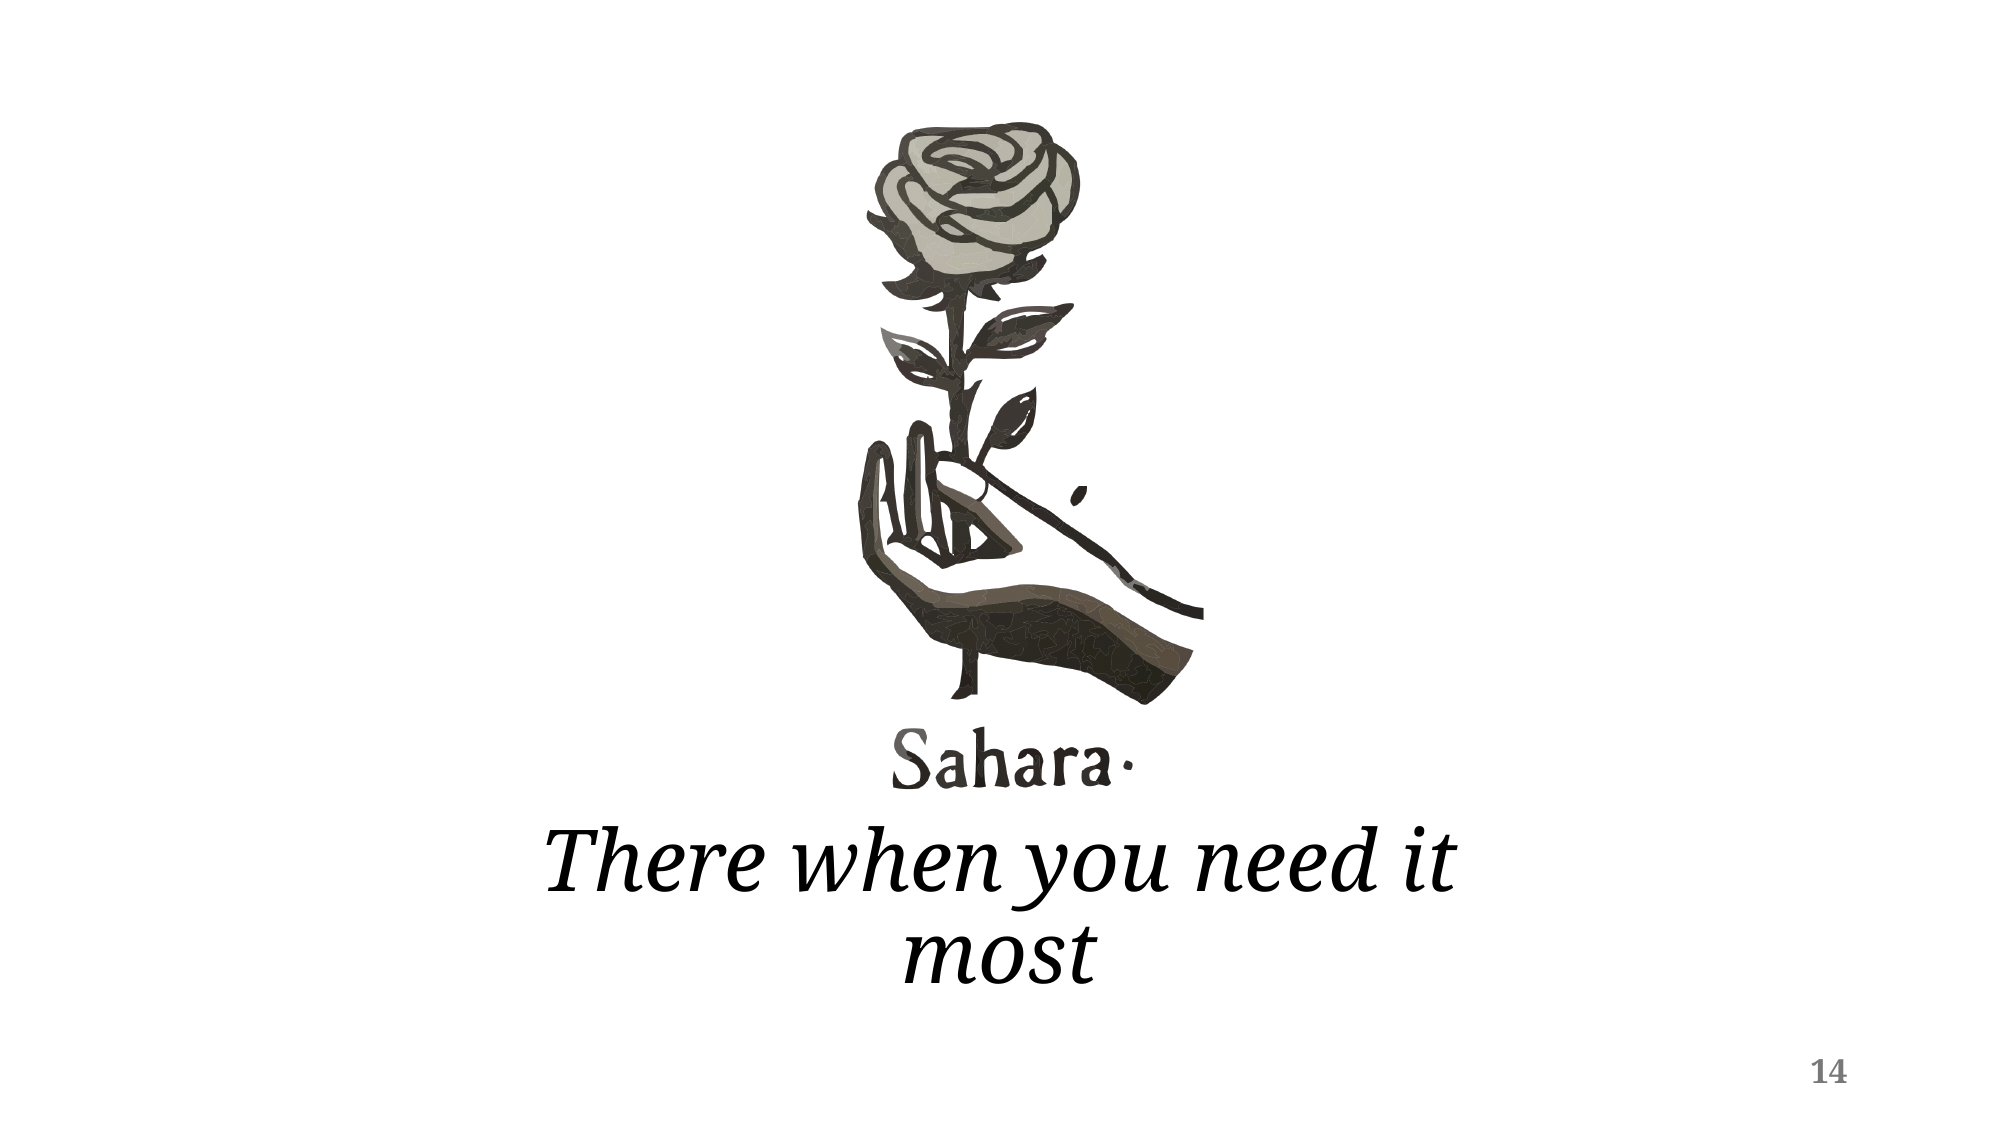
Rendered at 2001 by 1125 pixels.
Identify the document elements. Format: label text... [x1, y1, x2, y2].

picture [581, 33, 1420, 878]
subtitle There when you need it most [484, 774, 1516, 1046]
slide_number 14 [1412, 1042, 1863, 1103]
